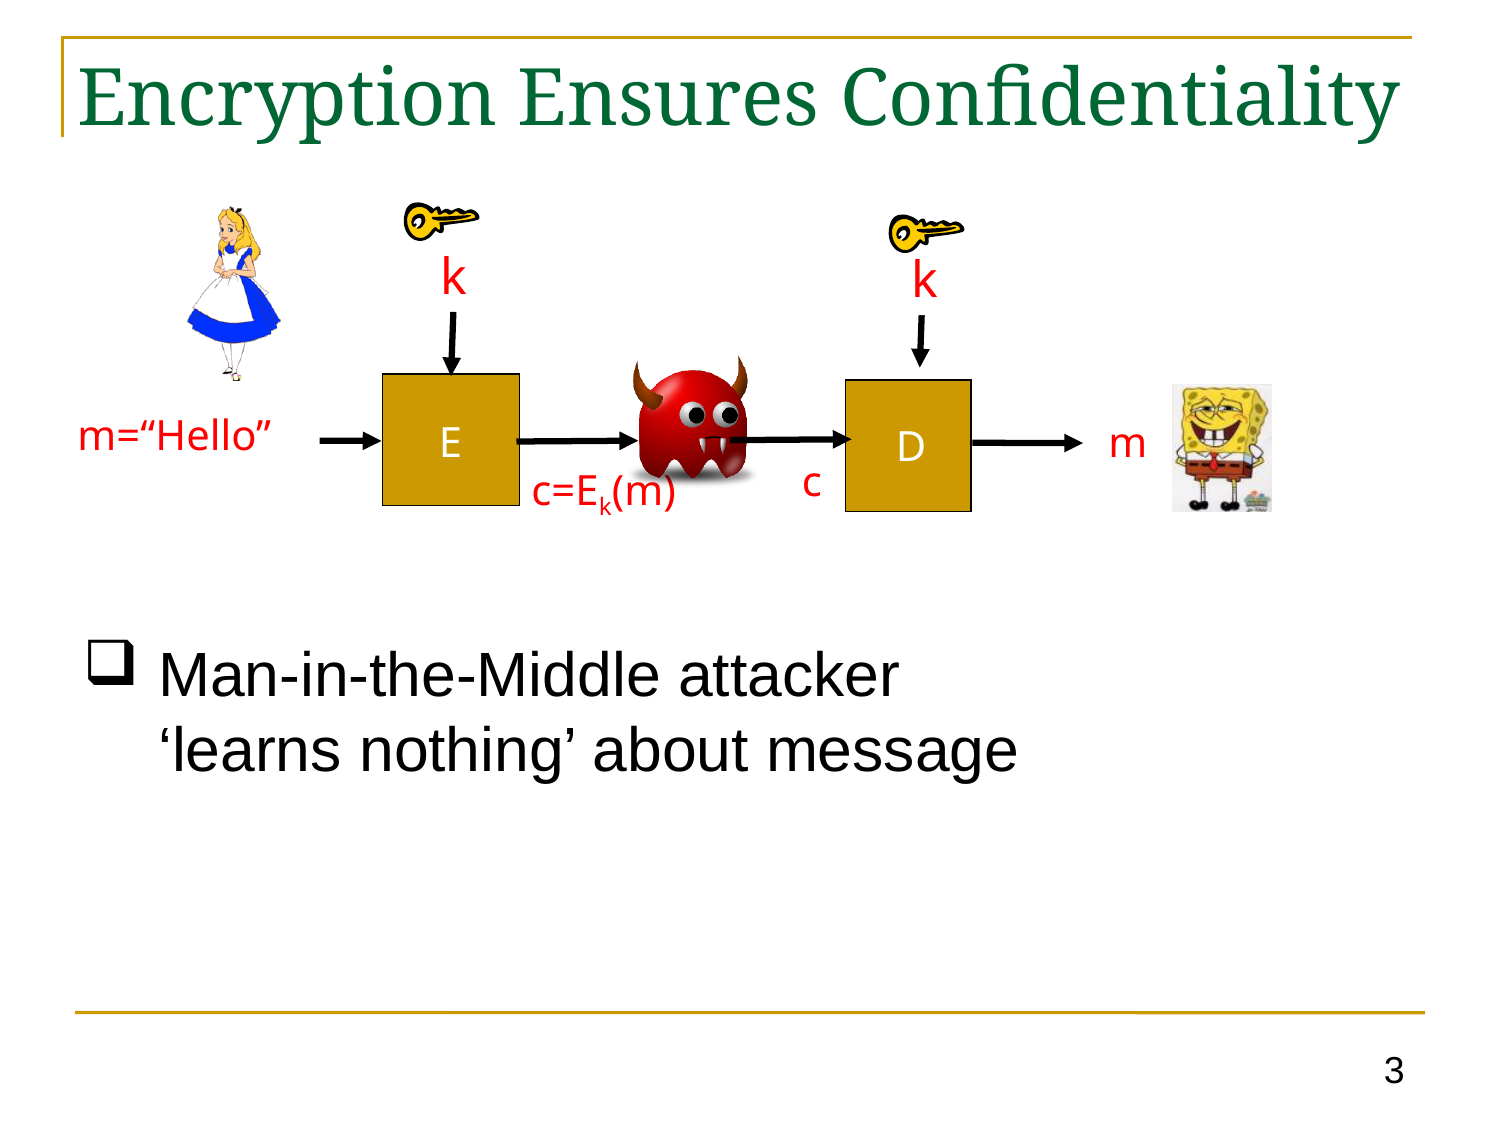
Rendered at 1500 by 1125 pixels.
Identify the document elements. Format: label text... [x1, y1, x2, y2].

text_box k [896, 263, 954, 316]
text_box [319, 434, 382, 448]
text_box [845, 380, 971, 512]
text_box m=“Hello” [62, 401, 287, 467]
slide_number 3 [1368, 1024, 1425, 1099]
title Encryption Ensures Confidentiality [62, 38, 1424, 167]
text_box c=Ek(m) [516, 455, 691, 529]
text_box [382, 373, 520, 506]
text_box k [425, 245, 482, 312]
picture [1172, 383, 1272, 512]
picture [887, 213, 965, 254]
text_box [445, 311, 458, 377]
text_box E [424, 408, 477, 474]
list Man-in-the-Middle attacker ‘learns nothing’ about message [68, 625, 1459, 1046]
text_box D [880, 412, 941, 478]
text_box [771, 433, 852, 446]
text_box c [786, 447, 837, 513]
picture [402, 201, 480, 242]
text_box [914, 316, 927, 368]
picture [165, 189, 291, 381]
text_box m [1093, 407, 1163, 474]
text_box [972, 436, 1084, 450]
picture [618, 340, 767, 490]
